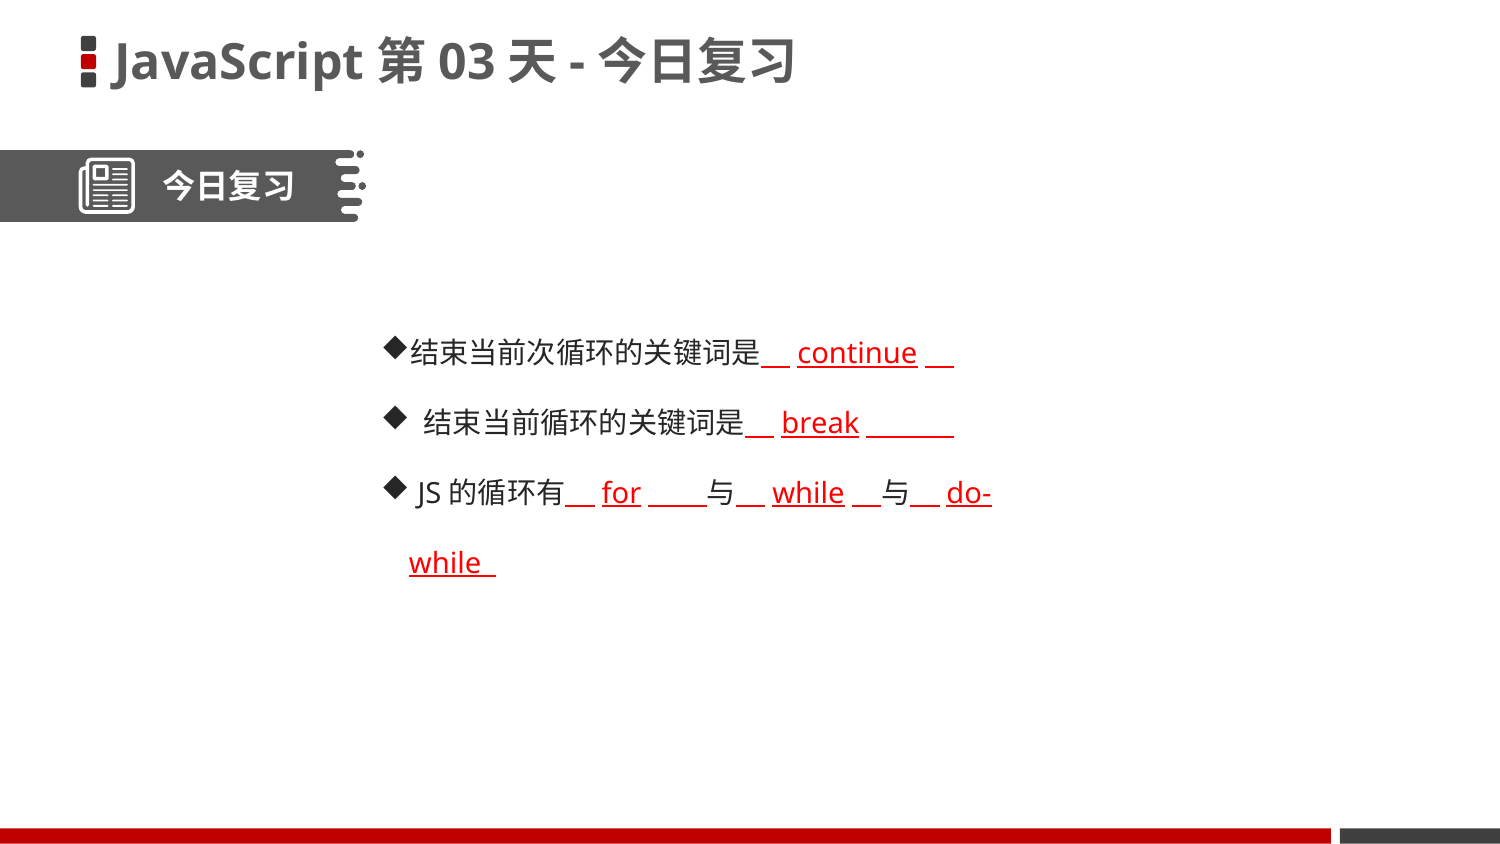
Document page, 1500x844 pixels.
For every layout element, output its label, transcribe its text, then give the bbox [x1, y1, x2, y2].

text_box [0, 150, 358, 222]
text_box 结束当前次循环的关键词是硬continue统 结束当前循环的关键词是软break件系统 JS的循环有件for系统与软while、与软do-while [366, 291, 1075, 587]
picture [78, 157, 136, 215]
text_box [356, 150, 365, 158]
text_box JavaScript第03天-今日复习 [103, 0, 987, 130]
text_box 今日复习 [147, 158, 514, 213]
